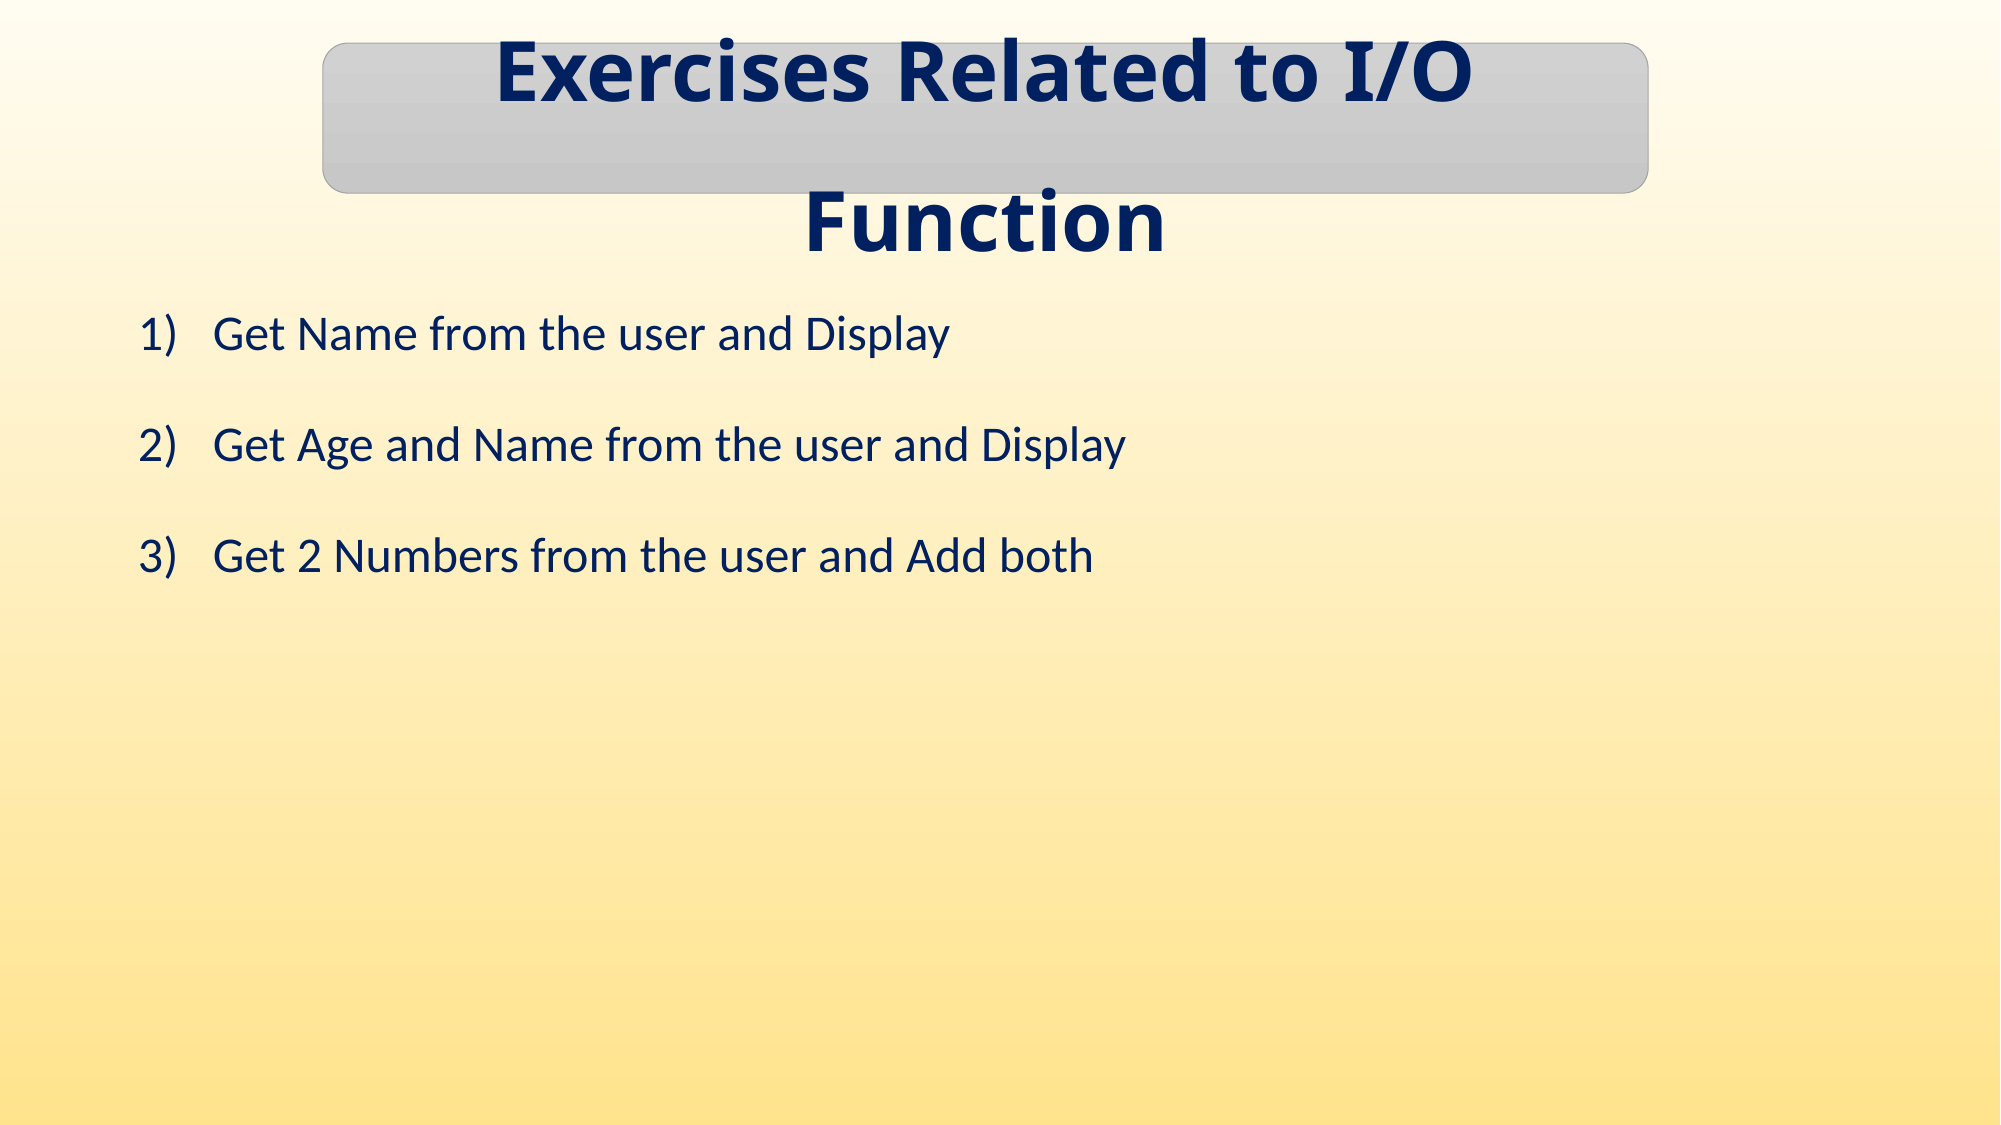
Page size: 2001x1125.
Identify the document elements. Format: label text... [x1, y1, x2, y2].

text_box Exercises Related to I/O Function [322, 42, 1649, 194]
list Get Name from the user and Display Get Age and Name from the user and Display Get 2 Numbers from the user and Add both [122, 263, 1848, 1090]
